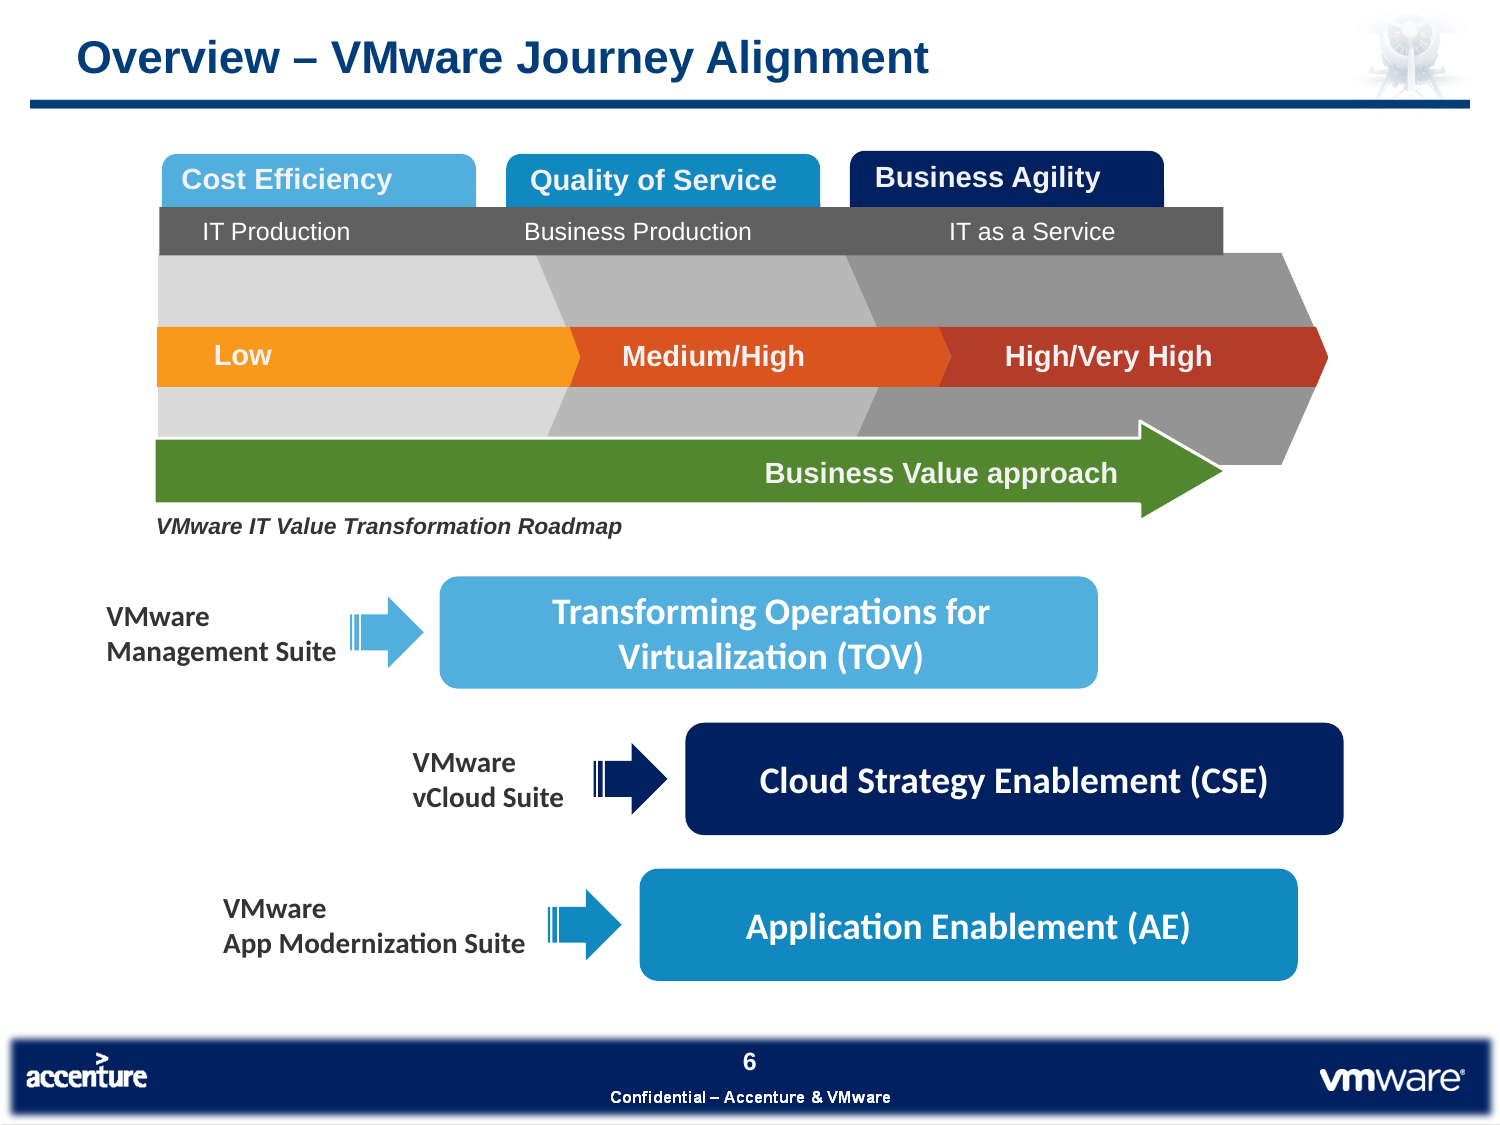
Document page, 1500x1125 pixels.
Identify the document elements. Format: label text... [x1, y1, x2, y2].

text_box VMware App Modernization Suite [208, 881, 553, 967]
text_box VMware Management Suite [91, 589, 352, 675]
text_box VMware vCloud Suite [397, 735, 594, 821]
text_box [140, 150, 1329, 548]
text_box [552, 906, 557, 943]
text_box [559, 888, 622, 961]
picture [0, 0, 1500, 1125]
text_box [361, 596, 424, 669]
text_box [639, 868, 1299, 982]
text_box [604, 743, 668, 815]
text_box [439, 576, 1099, 689]
text_box [547, 906, 551, 943]
text_box [598, 760, 603, 797]
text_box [685, 722, 1344, 836]
text_box [354, 614, 359, 651]
title Overview – VMware Journey Alignment [76, 27, 996, 84]
